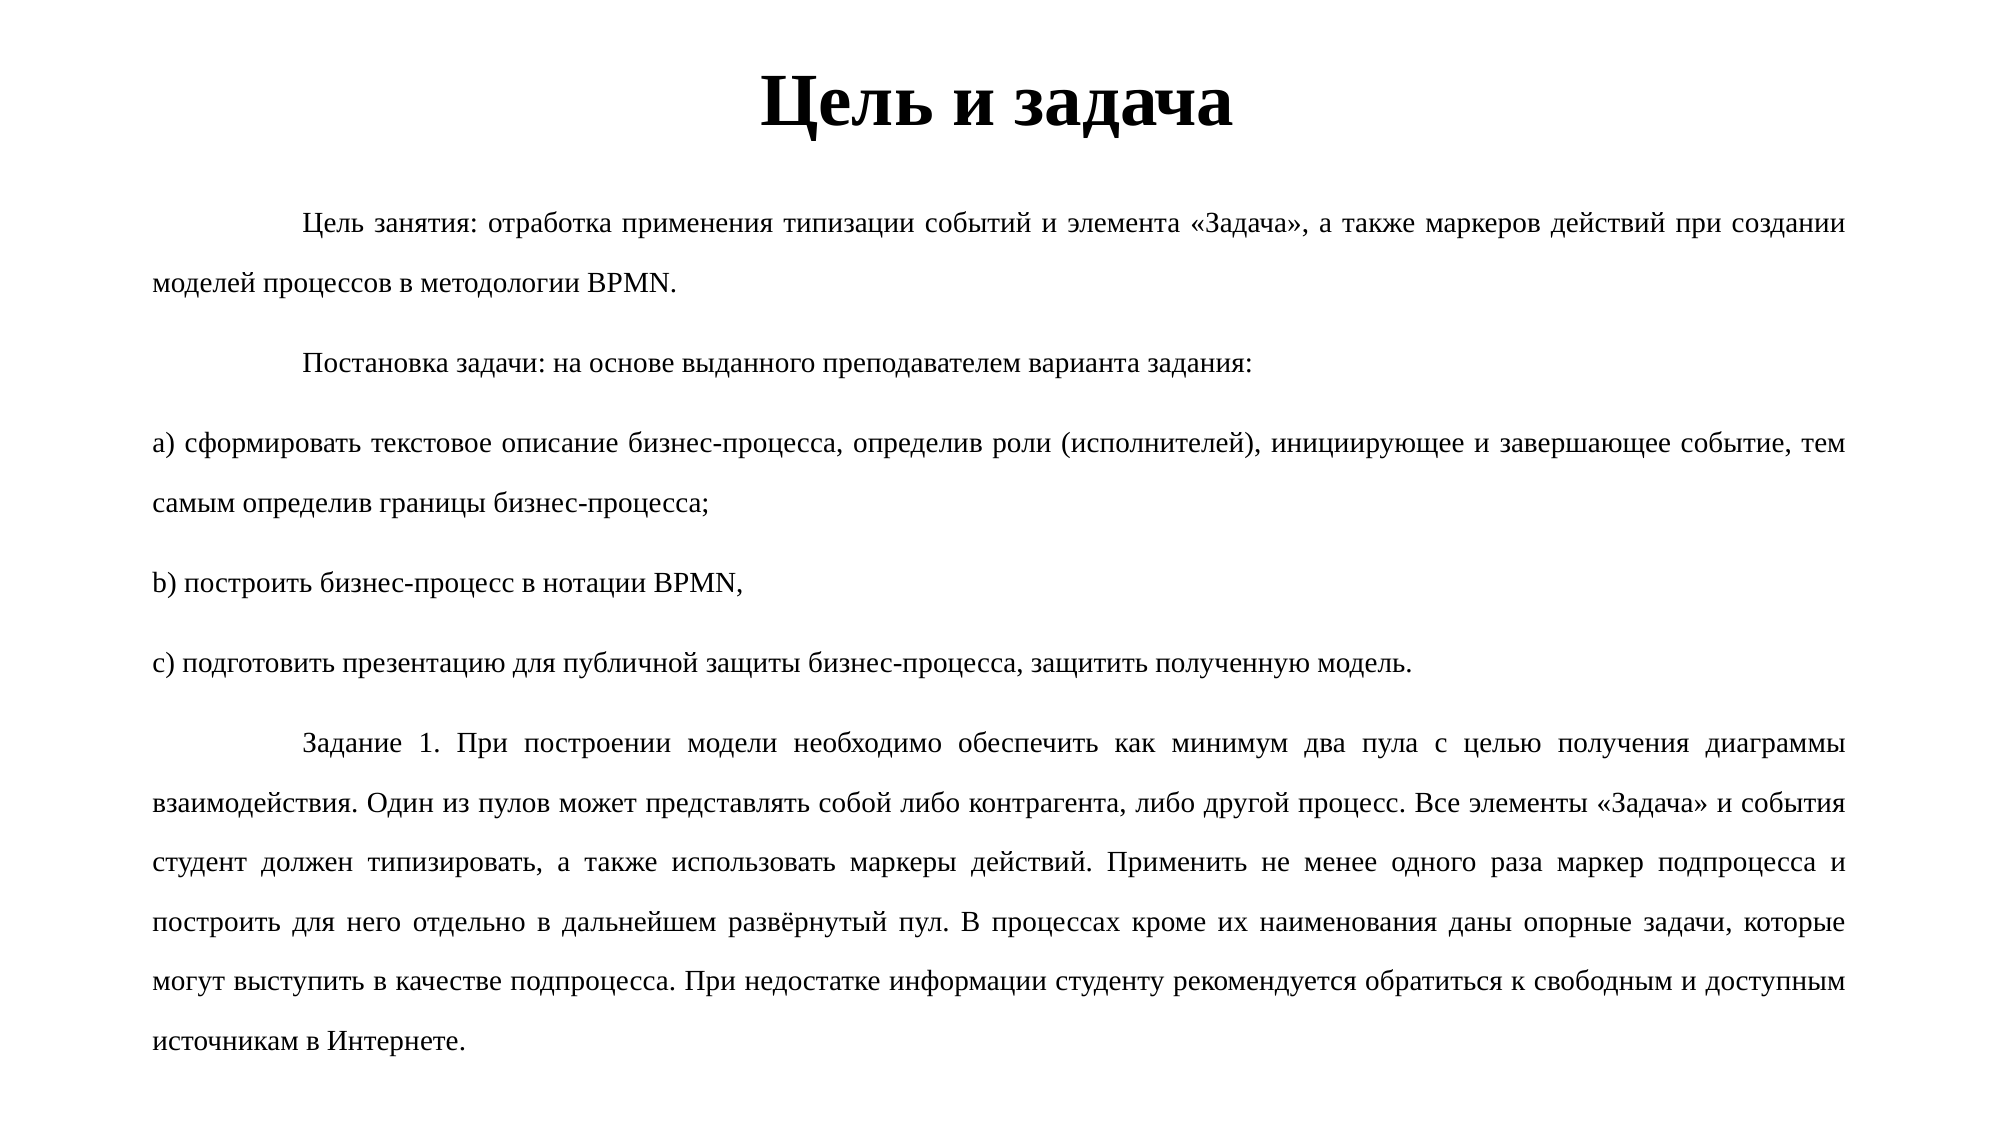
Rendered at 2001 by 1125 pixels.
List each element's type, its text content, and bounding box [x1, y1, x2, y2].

title Цель и задача [745, 70, 1255, 149]
list Цель занятия: отработка применения типизации событий и элемента «Задача», а также маркеров действий при создании моделей процессов в методологии ВРМN. Постановка задачи: на основе выданного преподавателем варианта задания: а) сформировать текстовое описание бизнес-процесса, определив роли (исполнителей), инициирующее и завершающее событие, тем самым определив границы бизнес-процесса; b) построить бизнес-процесс в нотации BPMN, с) подготовить презентацию для публичной защиты бизнес-процесса, защитить полученную модель. Задание 1. При построении модели необходимо обеспечить как минимум два пула с целью получения диаграммы взаимодействия. Один из пулов может представлять собой либо контрагента, либо другой процесс. Все элементы «Задача» и события студент должен типизировать, а также использовать маркеры действий. Применить не менее одного раза маркер подпроцесса и построить для него отдельно в дальнейшем развёрнутый пул. В процессах кроме их наименования даны опорные задачи, которые могут выступить в качестве подпроцесса. При недостатке информации студенту рекомендуется обратиться к свободным и доступным источникам в Интернете. [137, 171, 1863, 1112]
